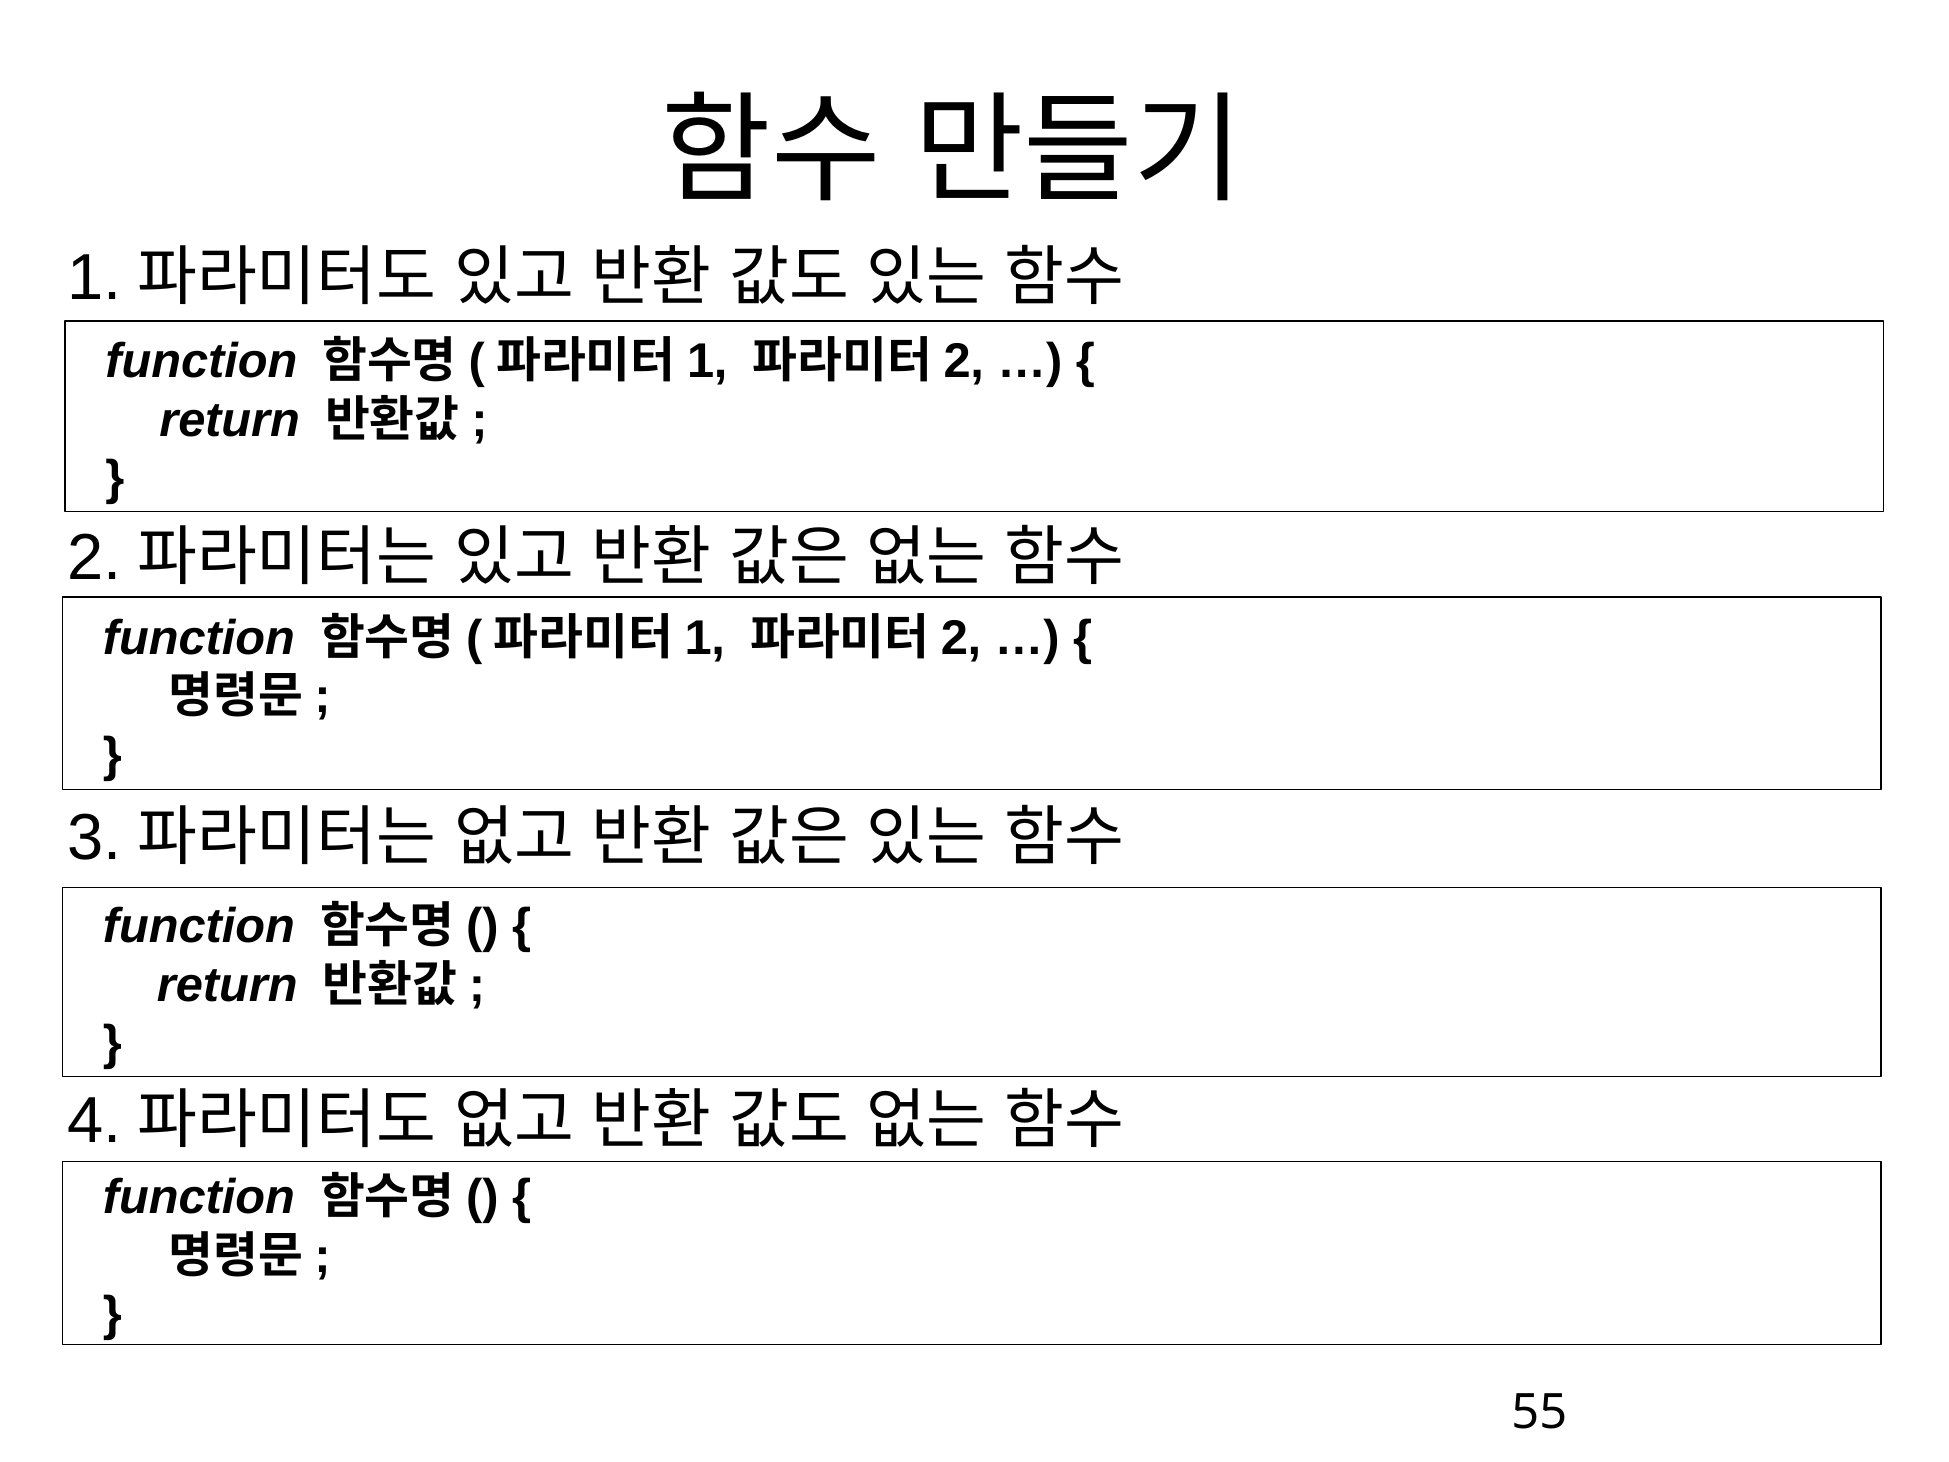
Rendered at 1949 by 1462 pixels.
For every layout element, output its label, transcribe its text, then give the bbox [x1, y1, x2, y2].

text_box 함수 만들기 [156, 65, 1749, 227]
text_box 파라미터도 있고 반환 값도 있는 함수 파라미터는 있고 반환 값은 없는 함수 파라미터는 없고 반환 값은 있는 함수 파라미터도 없고 반환 값도 없는 함수 [47, 227, 1896, 1286]
text_box function 함수명(파라미터1, 파라미터2, …) { return 반환값; } [65, 321, 1884, 512]
text_box ‹#› [1496, 1372, 1899, 1462]
text_box function 함수명() { return 반환값; } [62, 887, 1882, 1077]
text_box function 함수명() { 명령문; } [62, 1161, 1882, 1345]
text_box function 함수명(파라미터1, 파라미터2, …) { 명령문; } [62, 596, 1882, 790]
